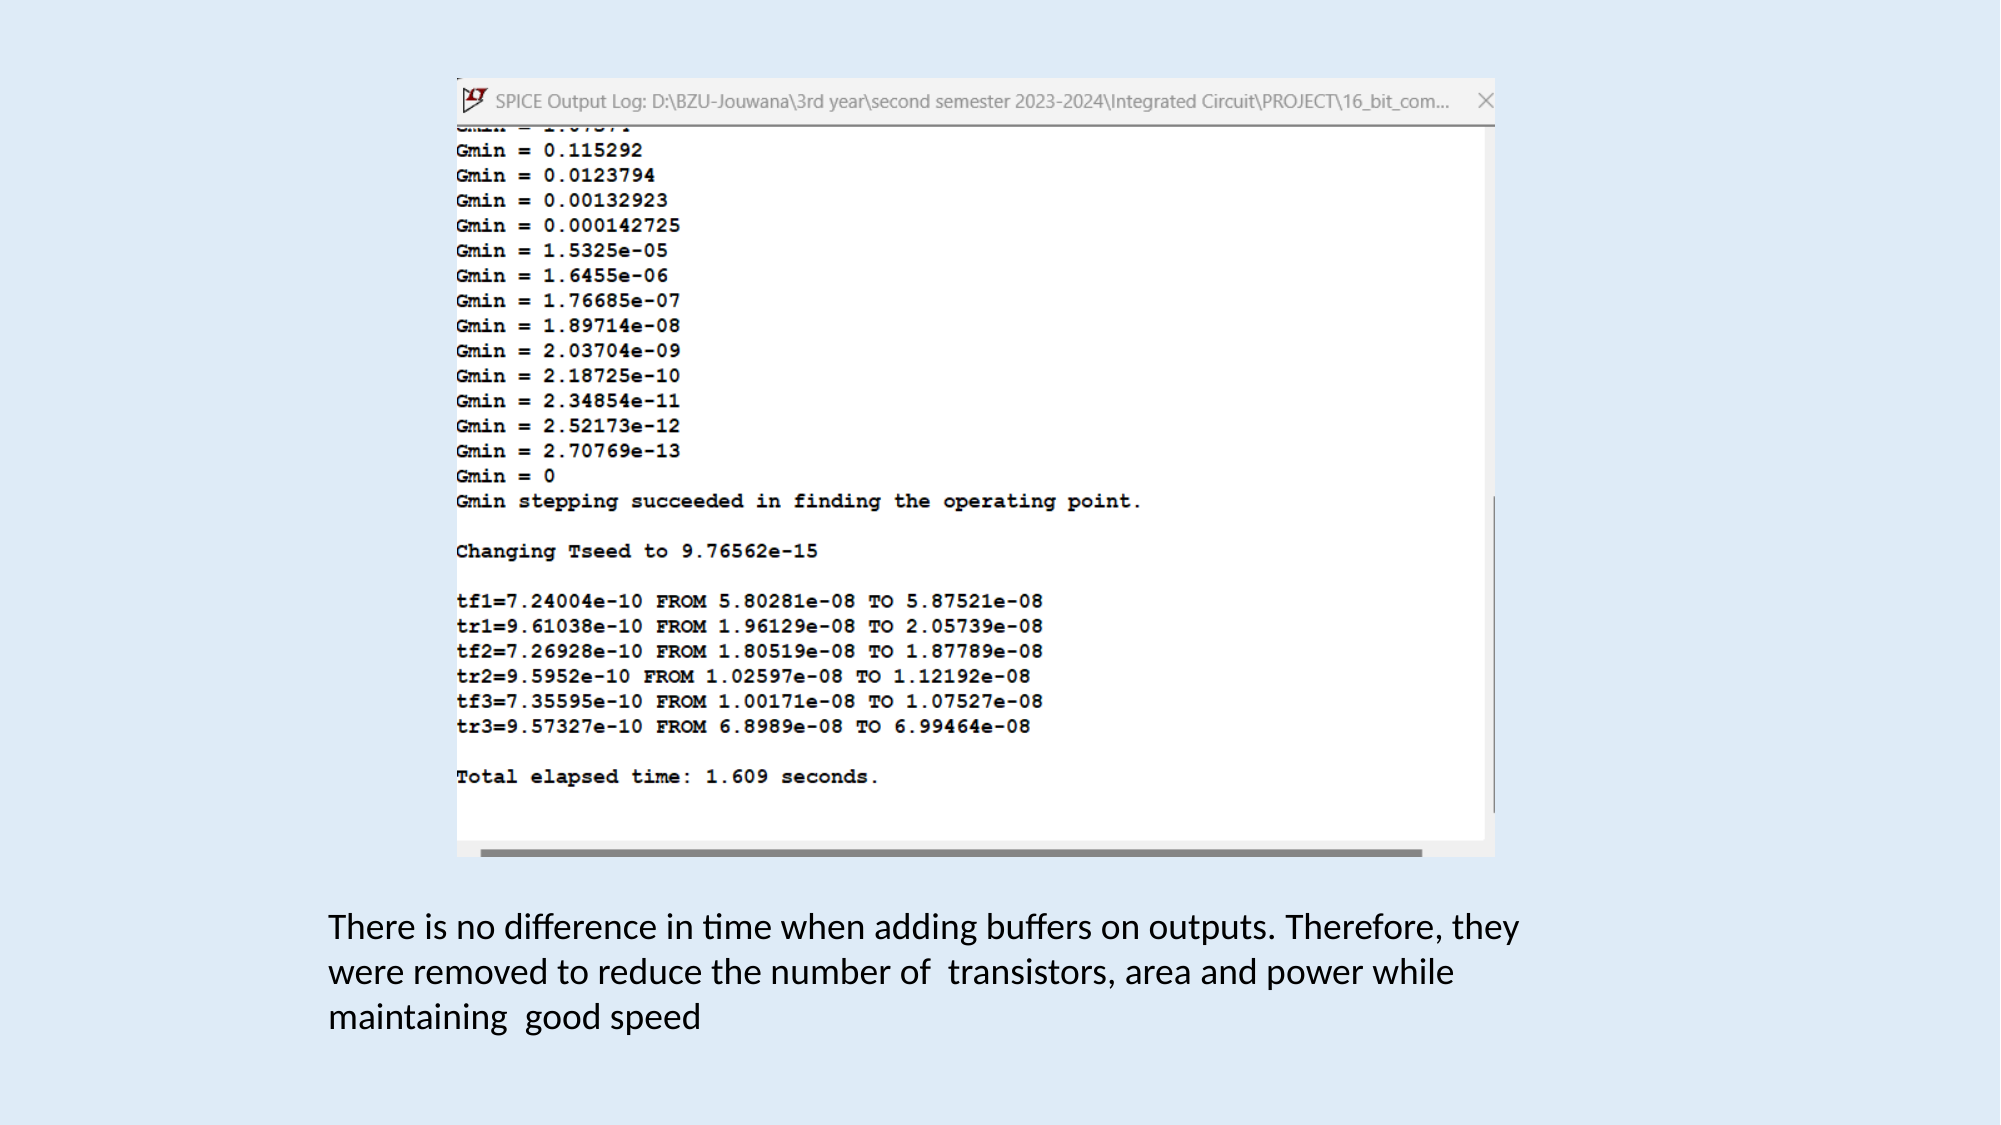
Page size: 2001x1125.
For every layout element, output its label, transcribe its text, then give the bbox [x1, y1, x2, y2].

text_box There is no difference in time when adding buffers on outputs. Therefore, they were removed to reduce the number of transistors, area and power while maintaining good speed [313, 894, 1567, 1045]
picture [456, 78, 1495, 857]
